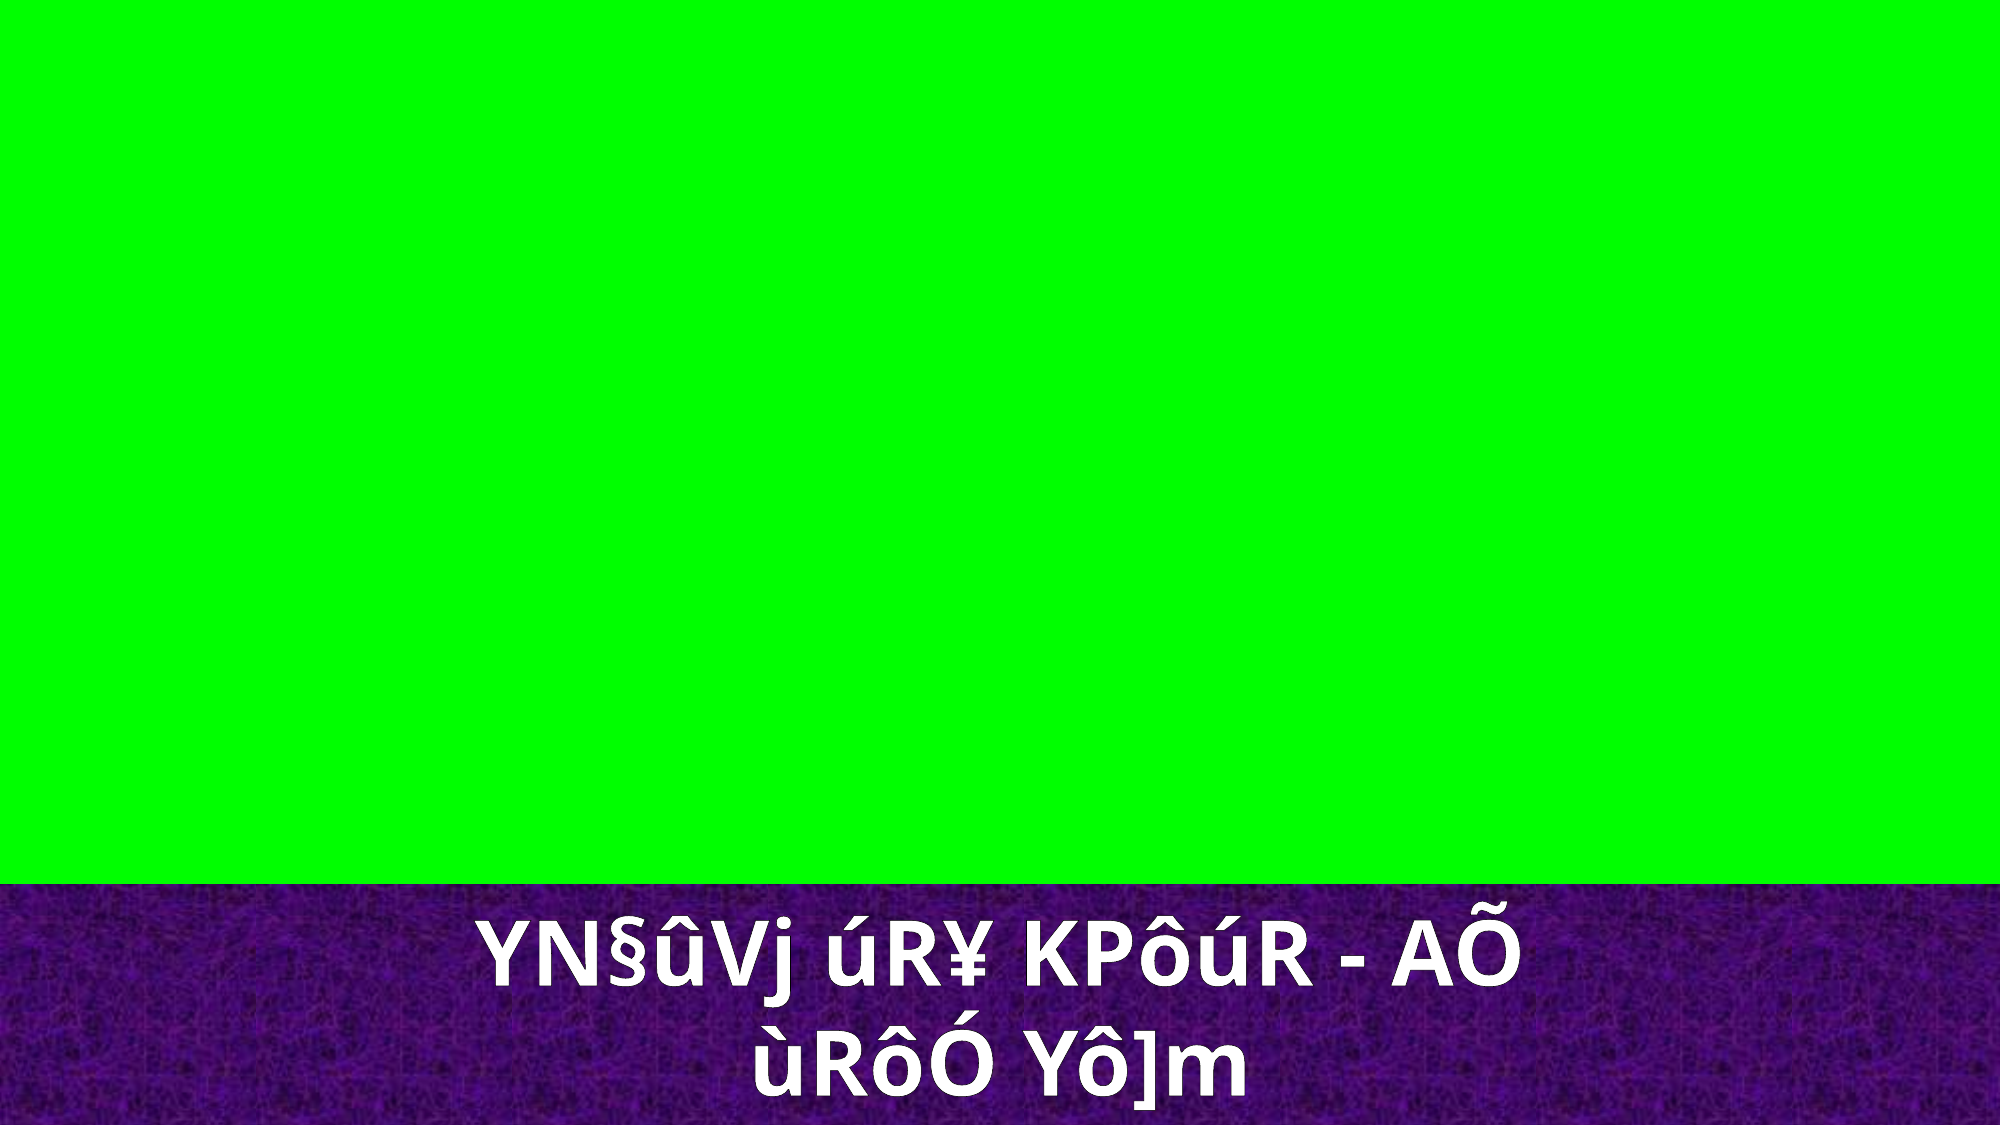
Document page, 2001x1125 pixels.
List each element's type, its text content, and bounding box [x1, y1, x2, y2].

text_box YN§ûVj úR¥ KPôúR - AÕ ùRôÓ Yô]m [0, 886, 2000, 1122]
